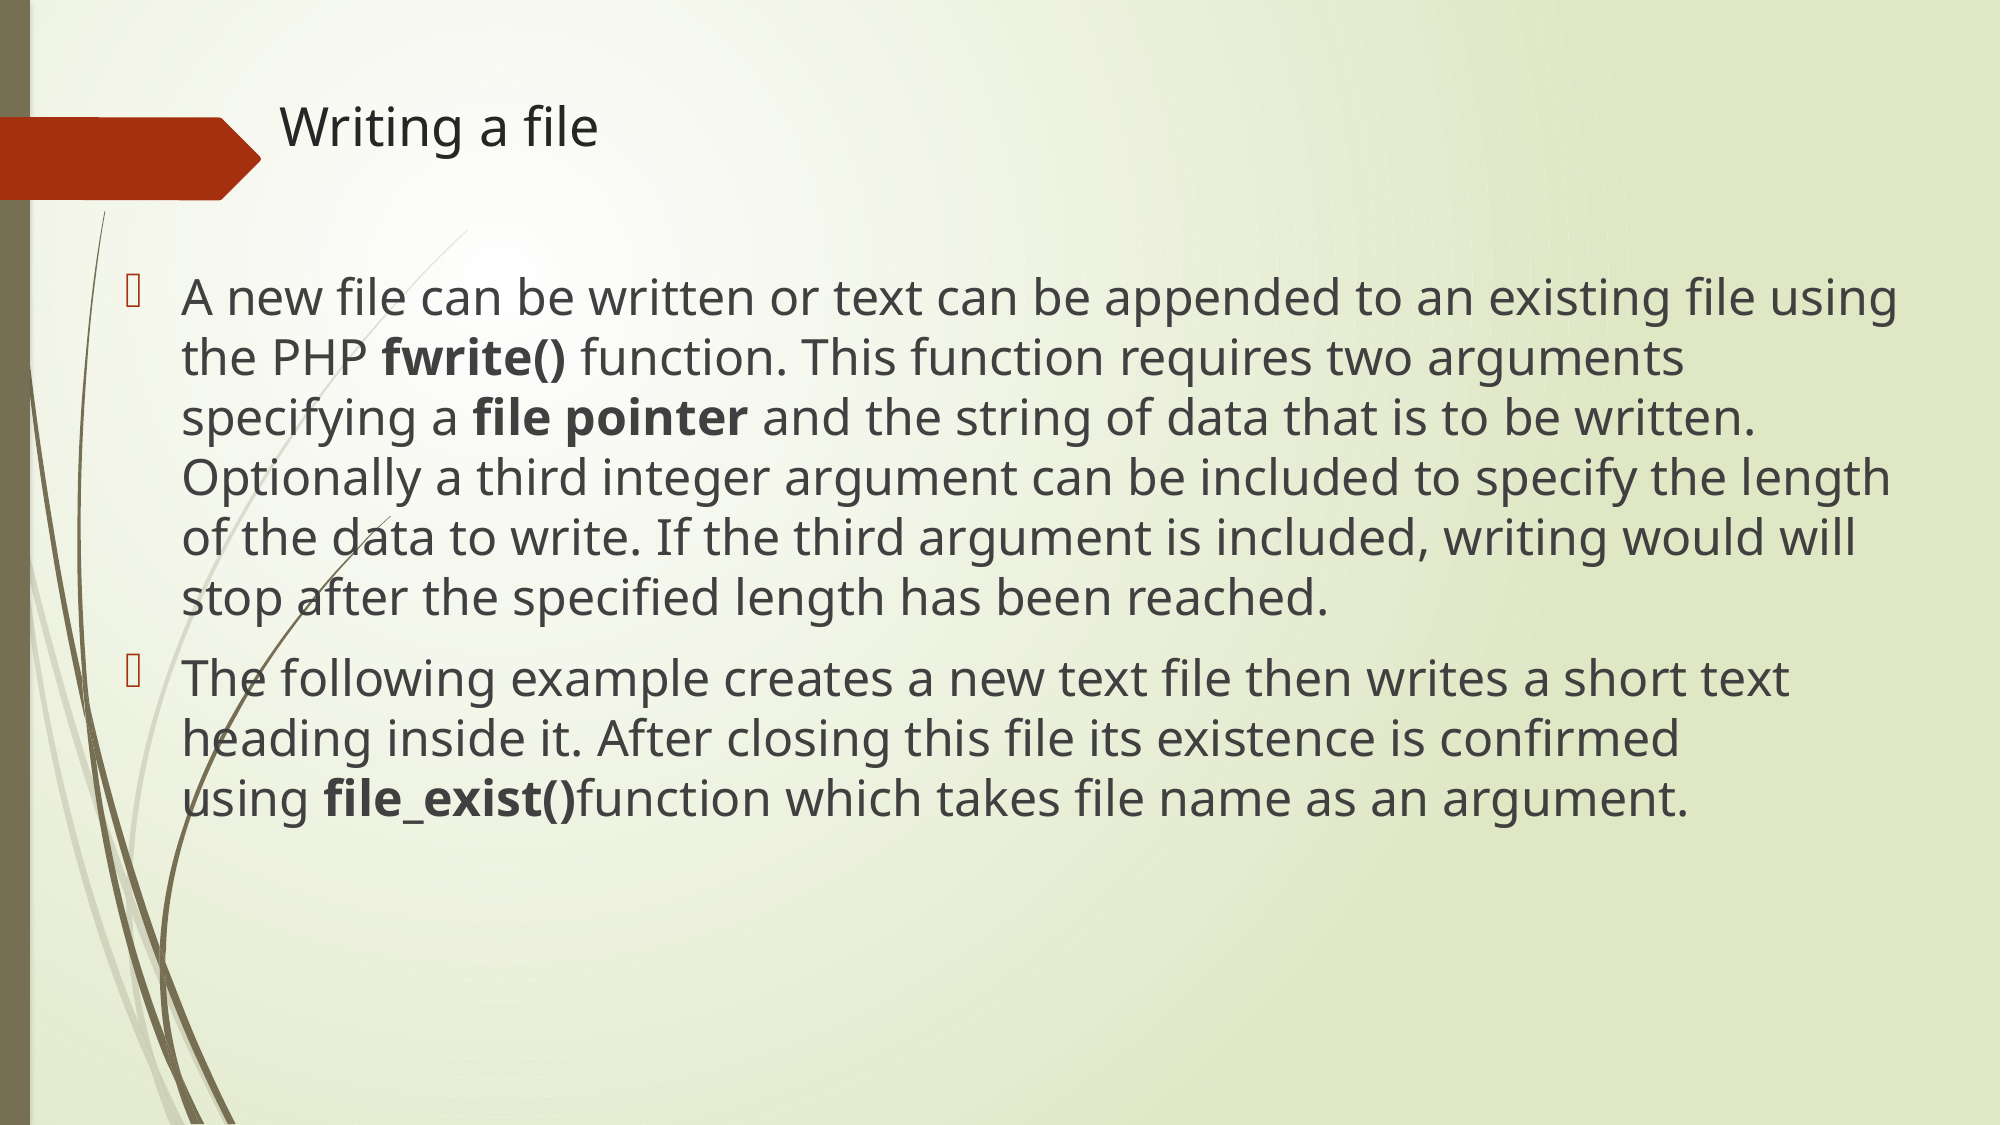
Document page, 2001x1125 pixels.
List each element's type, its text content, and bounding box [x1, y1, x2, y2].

list A new file can be written or text can be appended to an existing file using the PHP fwrite() function. This function requires two arguments specifying a file pointer and the string of data that is to be written. Optionally a third integer argument can be included to specify the length of the data to write. If the third argument is included, writing would will stop after the specified length has been reached. The following example creates a new text file then writes a short text heading inside it. After closing this file its existence is confirmed using file_exist()function which takes file name as an argument. [109, 257, 1946, 1097]
title Writing a file [264, 84, 1888, 231]
